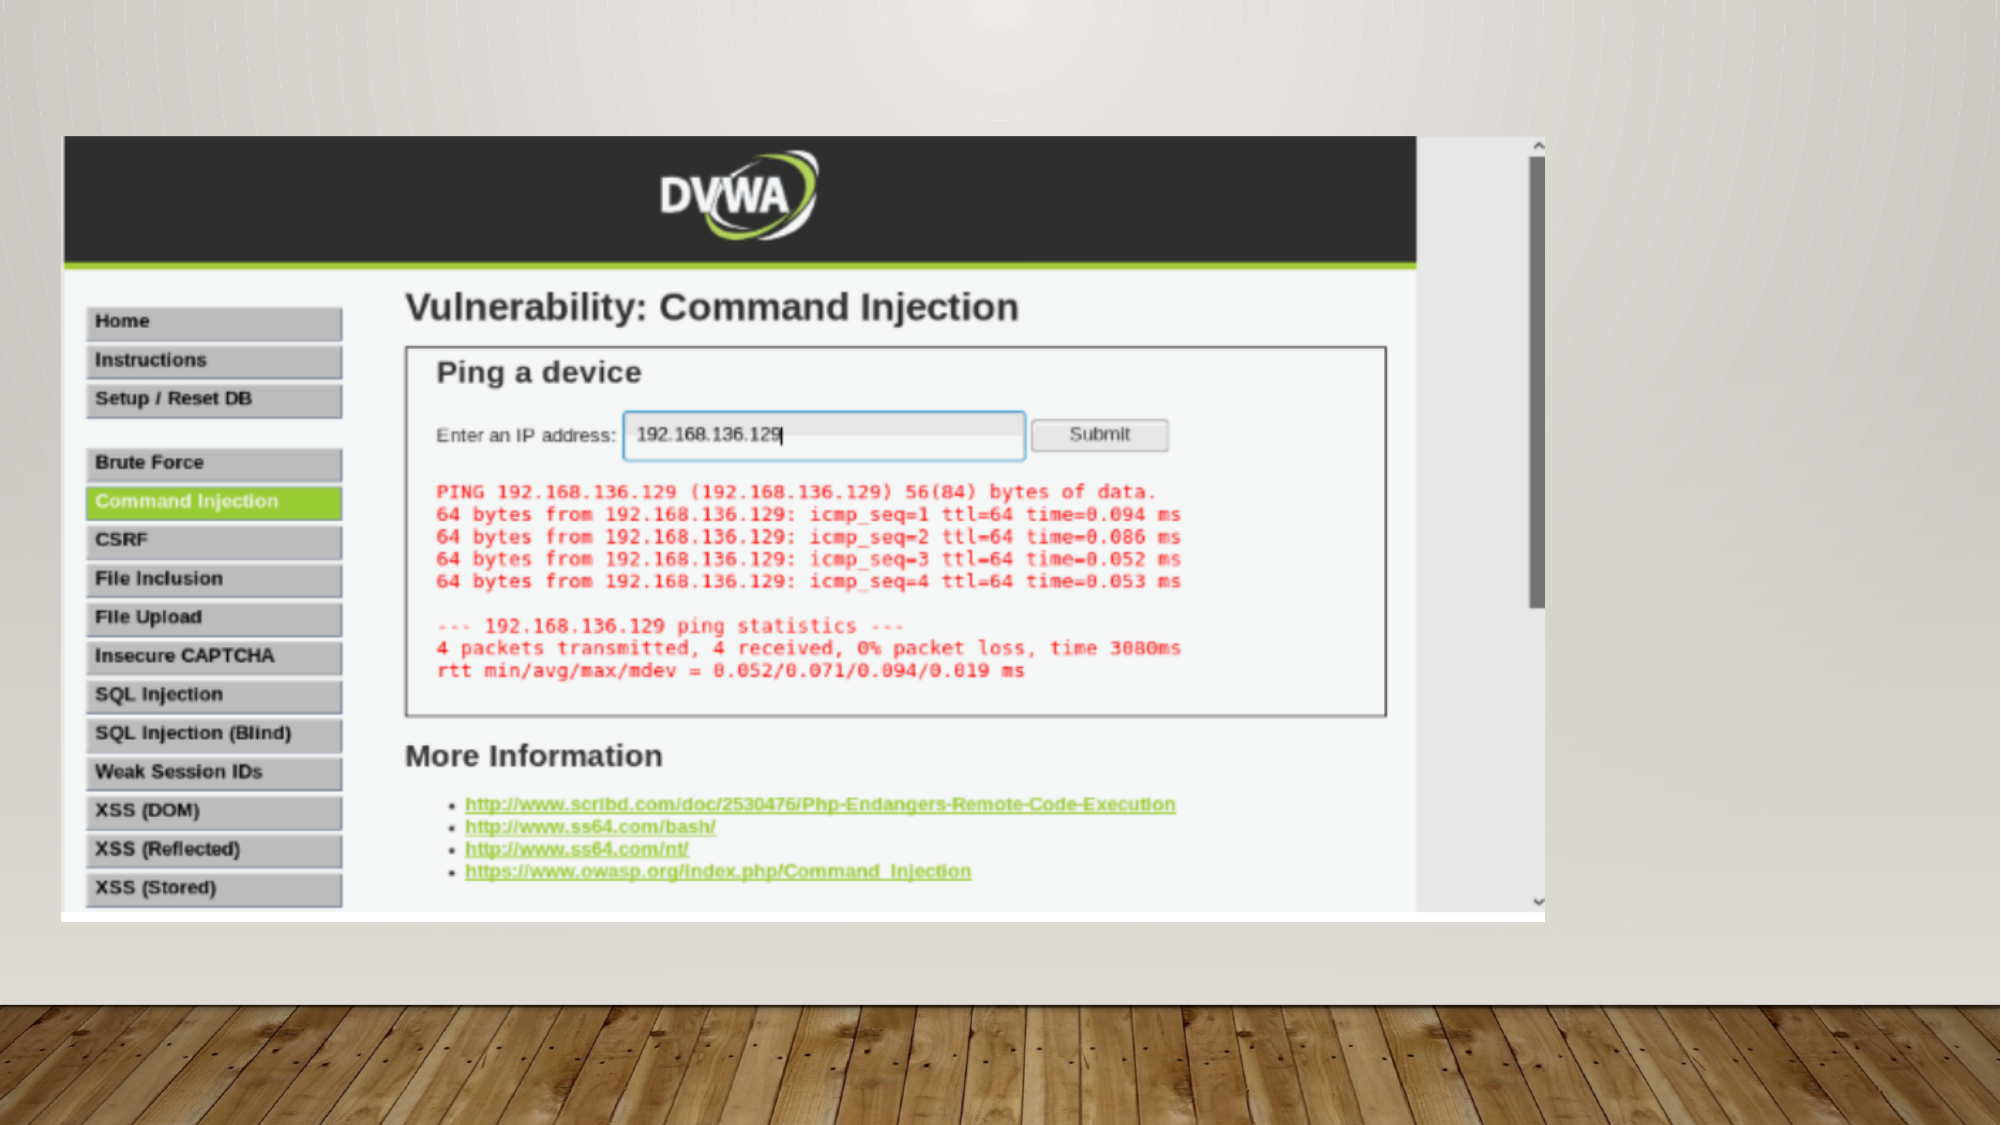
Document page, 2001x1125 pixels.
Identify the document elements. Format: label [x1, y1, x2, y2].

picture [0, 1005, 2000, 1125]
picture [60, 135, 1545, 922]
